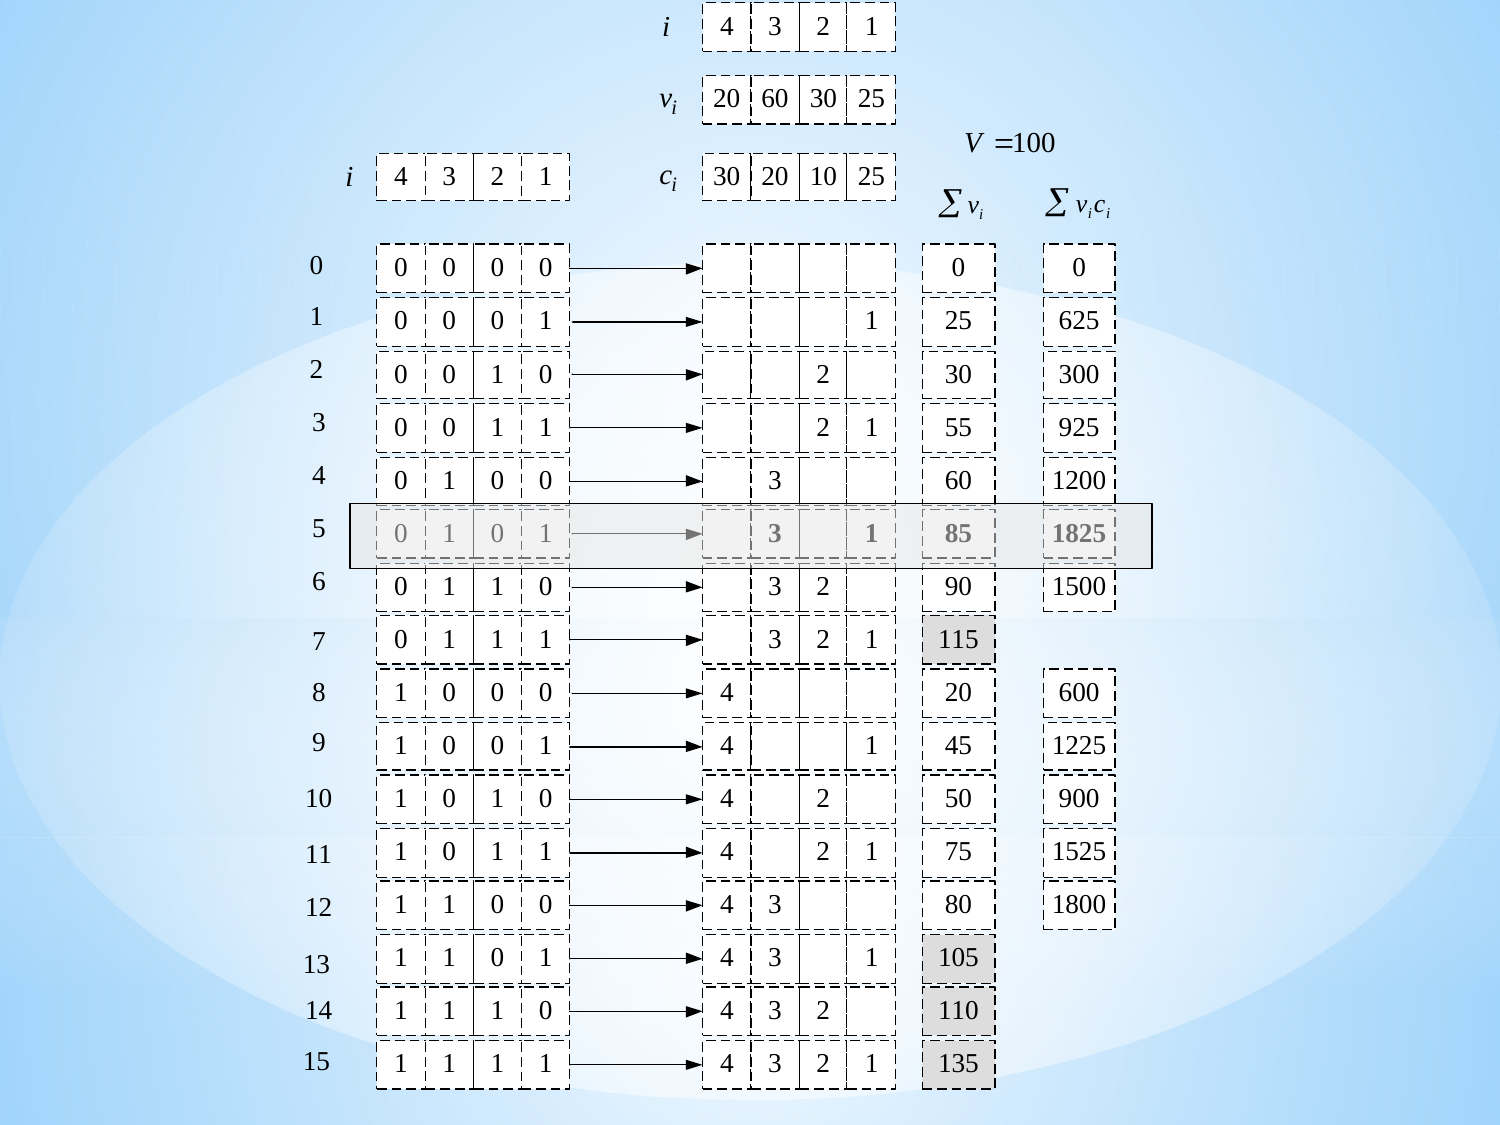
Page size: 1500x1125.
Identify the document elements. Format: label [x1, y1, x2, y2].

text_box [265, 0, 1155, 1099]
